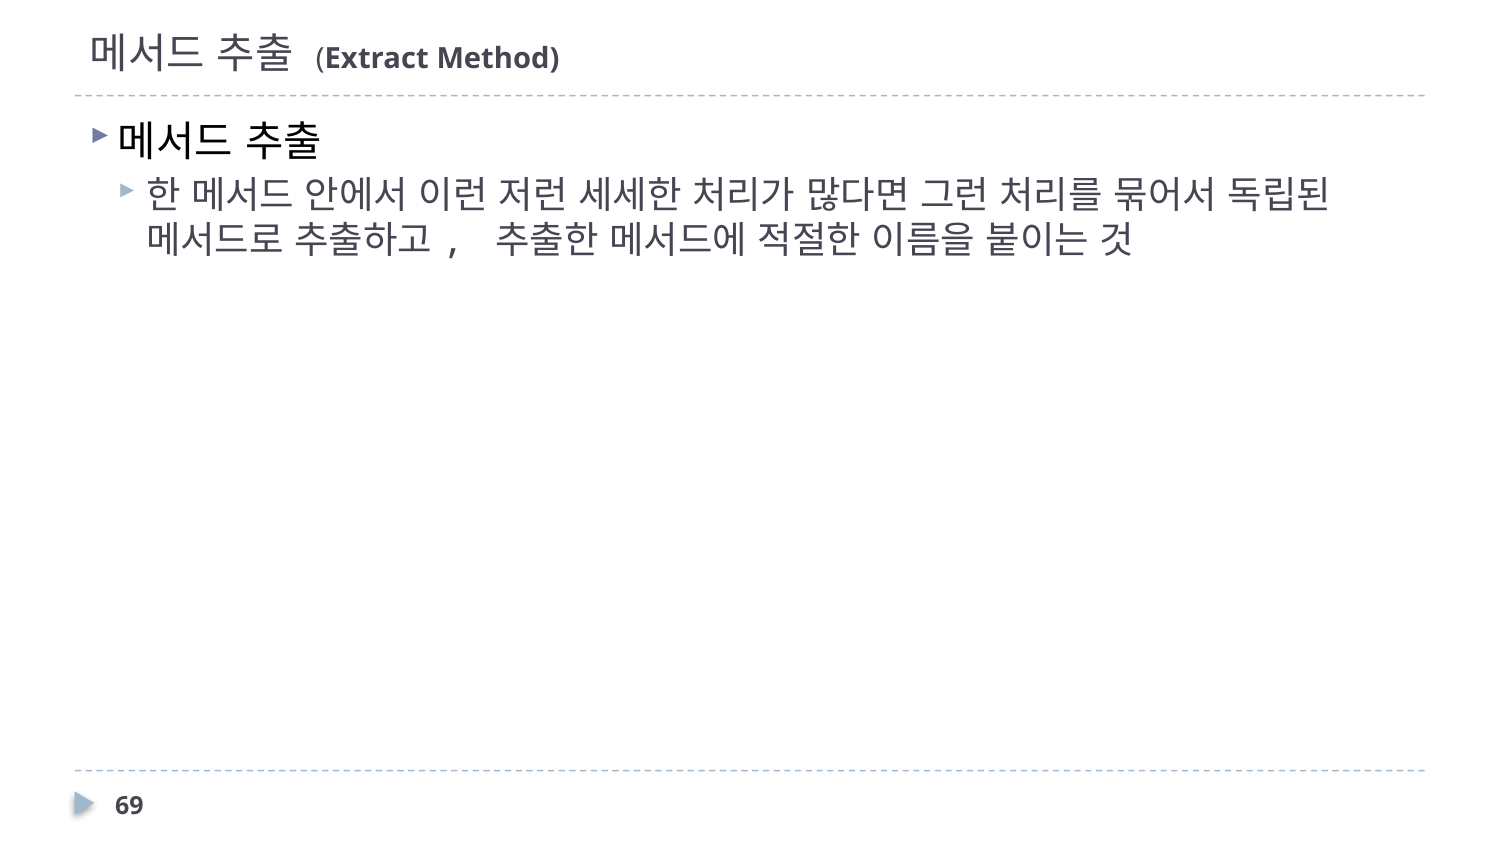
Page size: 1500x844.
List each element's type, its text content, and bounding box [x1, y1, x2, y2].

list 메서드 추출 한 메서드 안에서 이런 저런 세세한 처리가 많다면 그런 처리를 묶어서 독립된 메서드로 추출하고, 추출한 메서드에 적절한 이름을 붙이는 것 [75, 106, 1425, 758]
slide_number 69 [100, 782, 426, 827]
title 메서드 추출 (Extract Method) [75, 18, 1425, 85]
